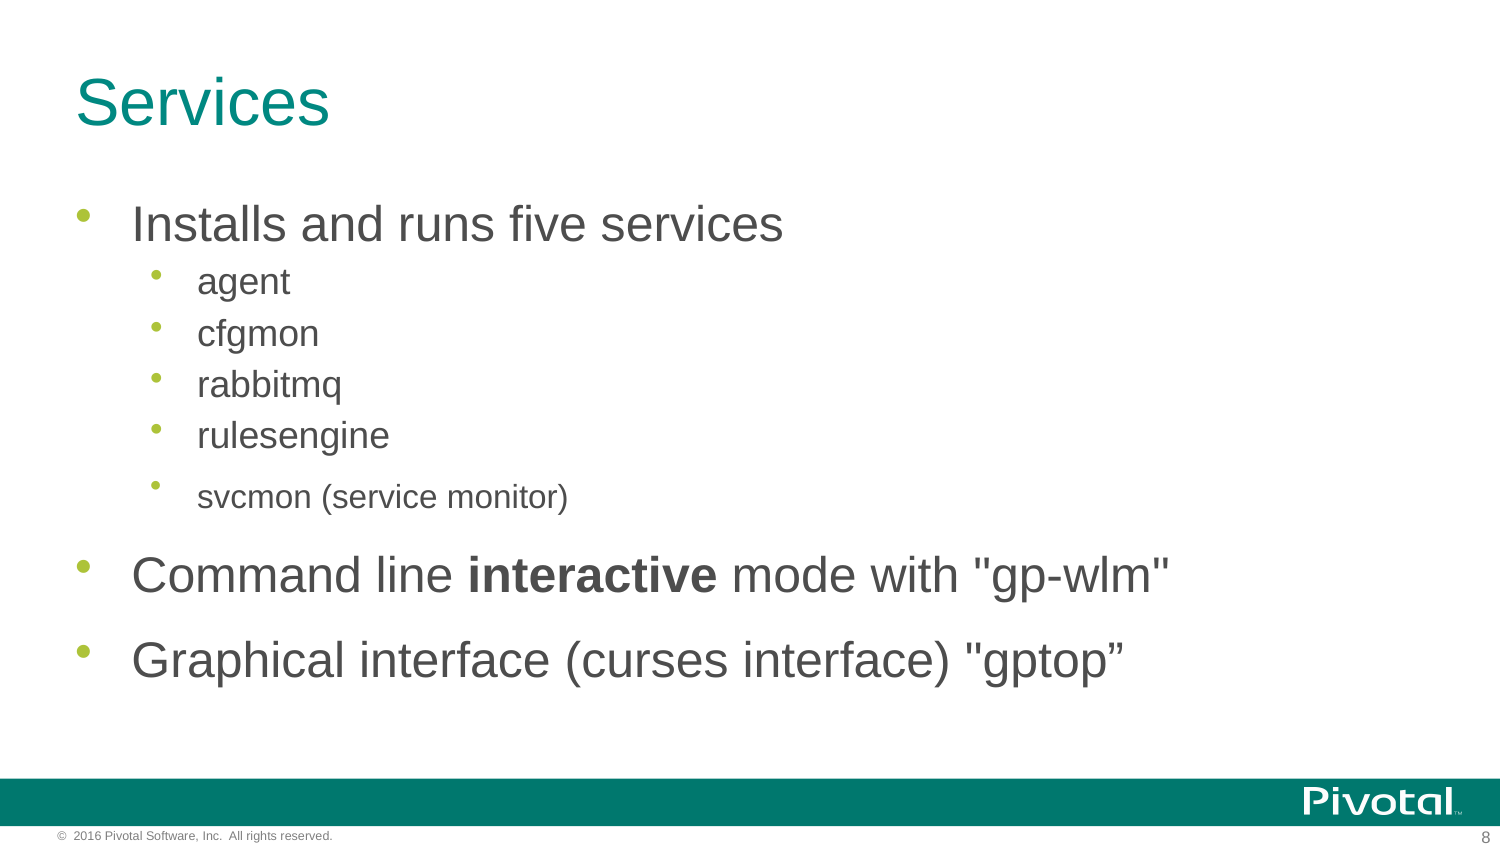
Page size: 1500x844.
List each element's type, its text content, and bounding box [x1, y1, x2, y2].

picture [1304, 787, 1462, 815]
list Installs and runs five services agent cfgmon rabbitmq rulesengine svcmon (service monitor) Command line interactive mode with "gp-wlm" Graphical interface (curses interface) "gptop” [60, 176, 1440, 732]
title Services [60, 53, 1440, 129]
